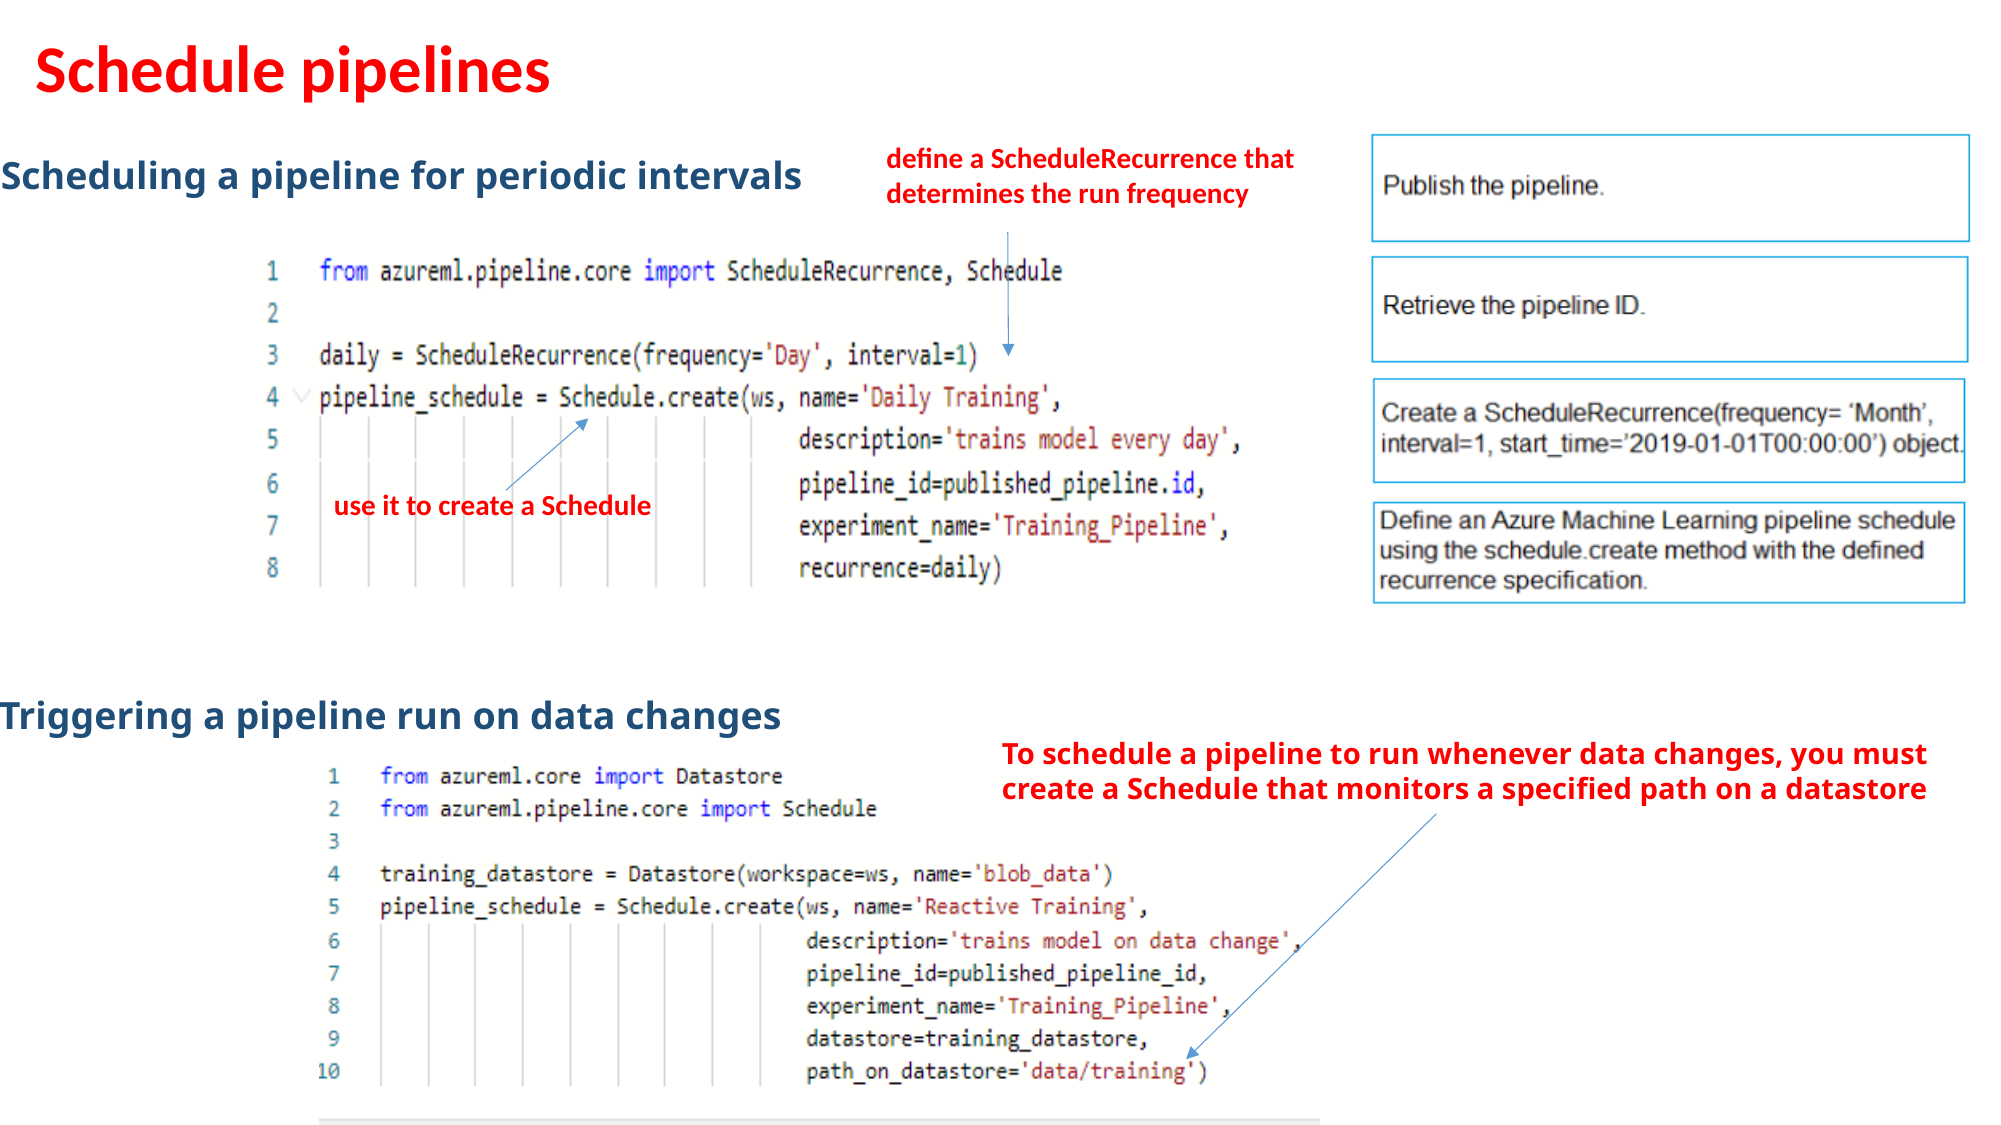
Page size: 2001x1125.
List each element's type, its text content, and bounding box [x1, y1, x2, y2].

picture [261, 254, 1249, 615]
picture [319, 763, 1320, 1125]
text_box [505, 418, 589, 491]
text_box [1186, 813, 1437, 1060]
text_box Scheduling a pipeline for periodic intervals [0, 144, 819, 205]
text_box Schedule pipelines [21, 18, 1884, 238]
text_box define a ScheduleRecurrence that determines the run frequency [871, 131, 1367, 217]
picture [1367, 125, 1971, 621]
text_box Triggering a pipeline run on data changes [0, 684, 798, 745]
text_box To schedule a pipeline to run whenever data changes, you must create a Schedule that monitors a specified path on a datastore [987, 727, 1988, 813]
